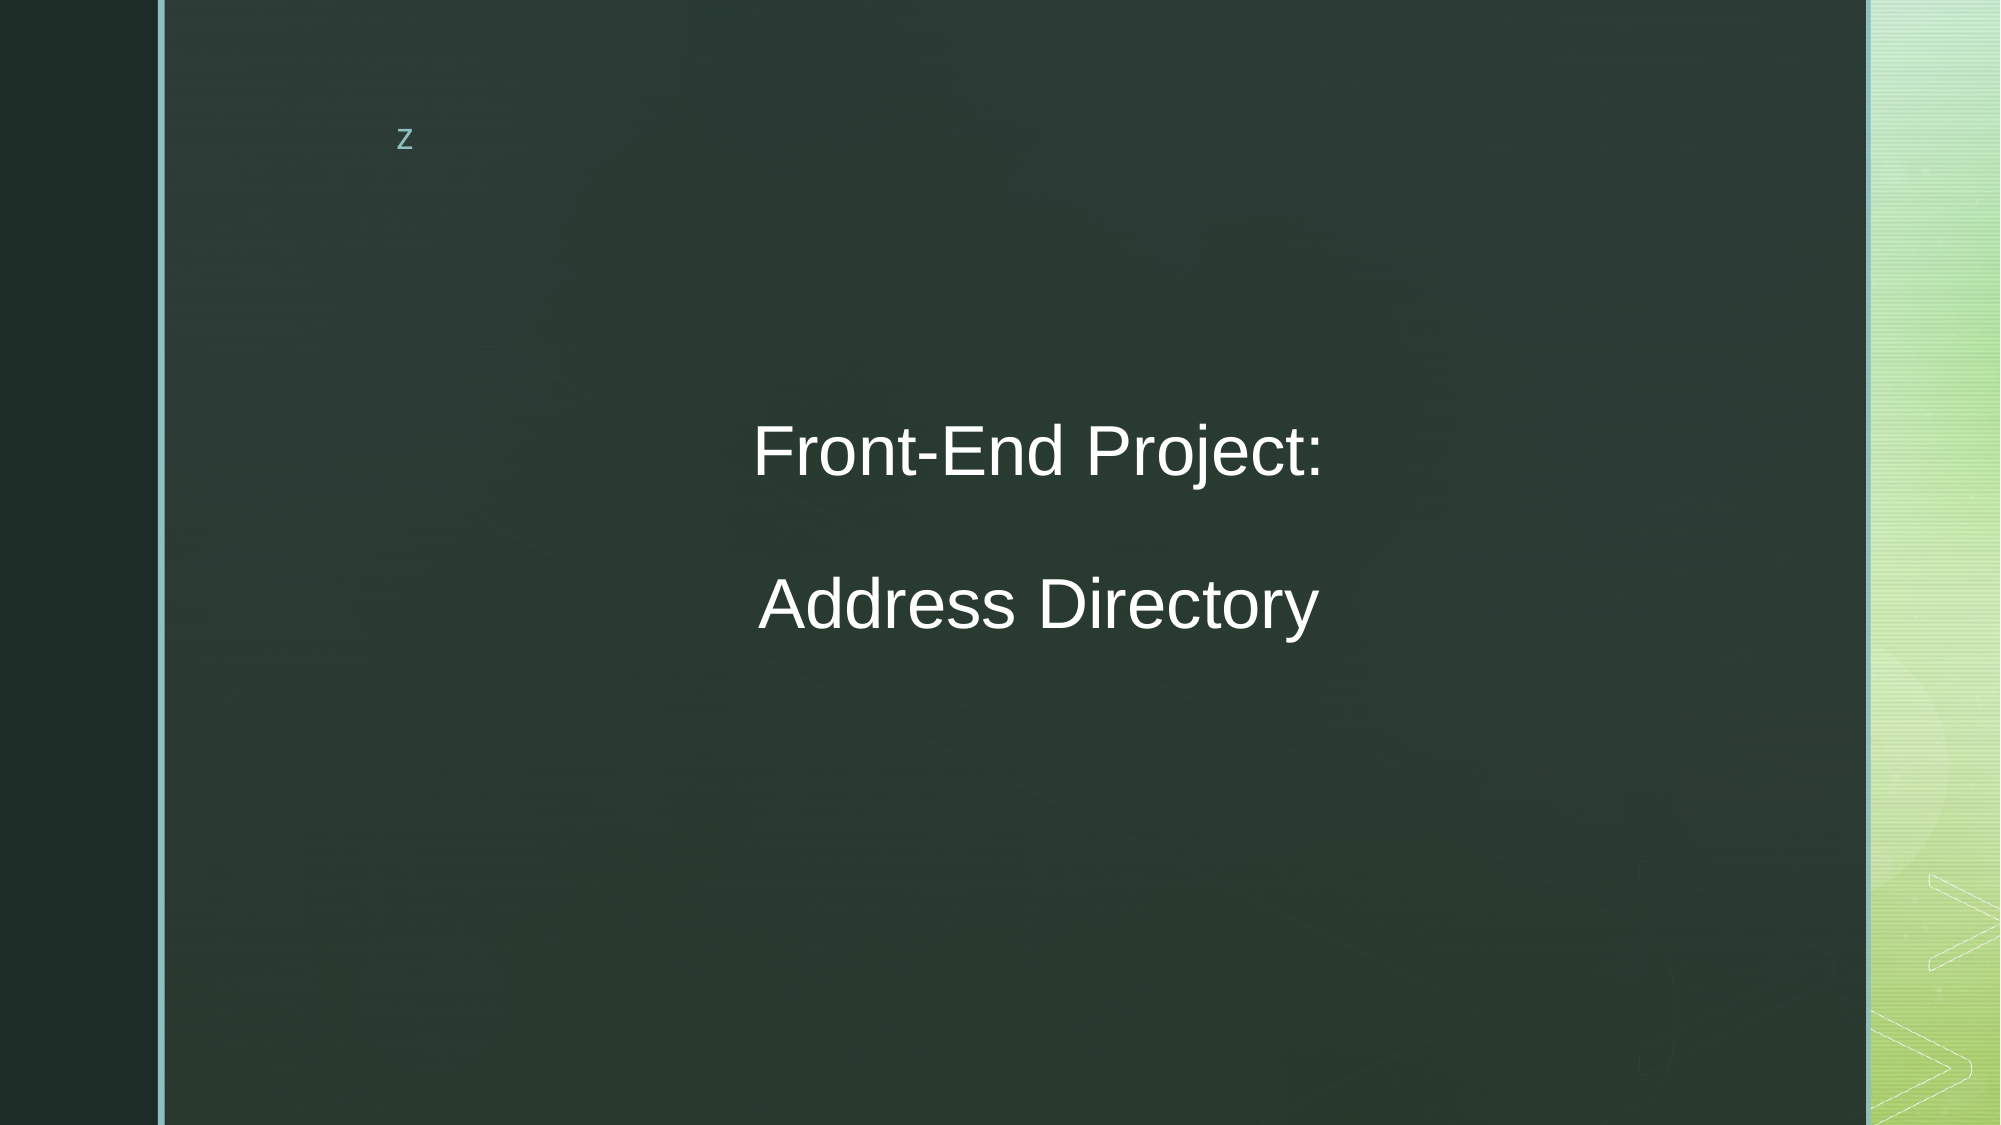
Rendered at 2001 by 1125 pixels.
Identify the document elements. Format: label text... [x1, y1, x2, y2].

picture [1871, 0, 2001, 1125]
title Front-End Project: Address Directory [428, 407, 1650, 1012]
